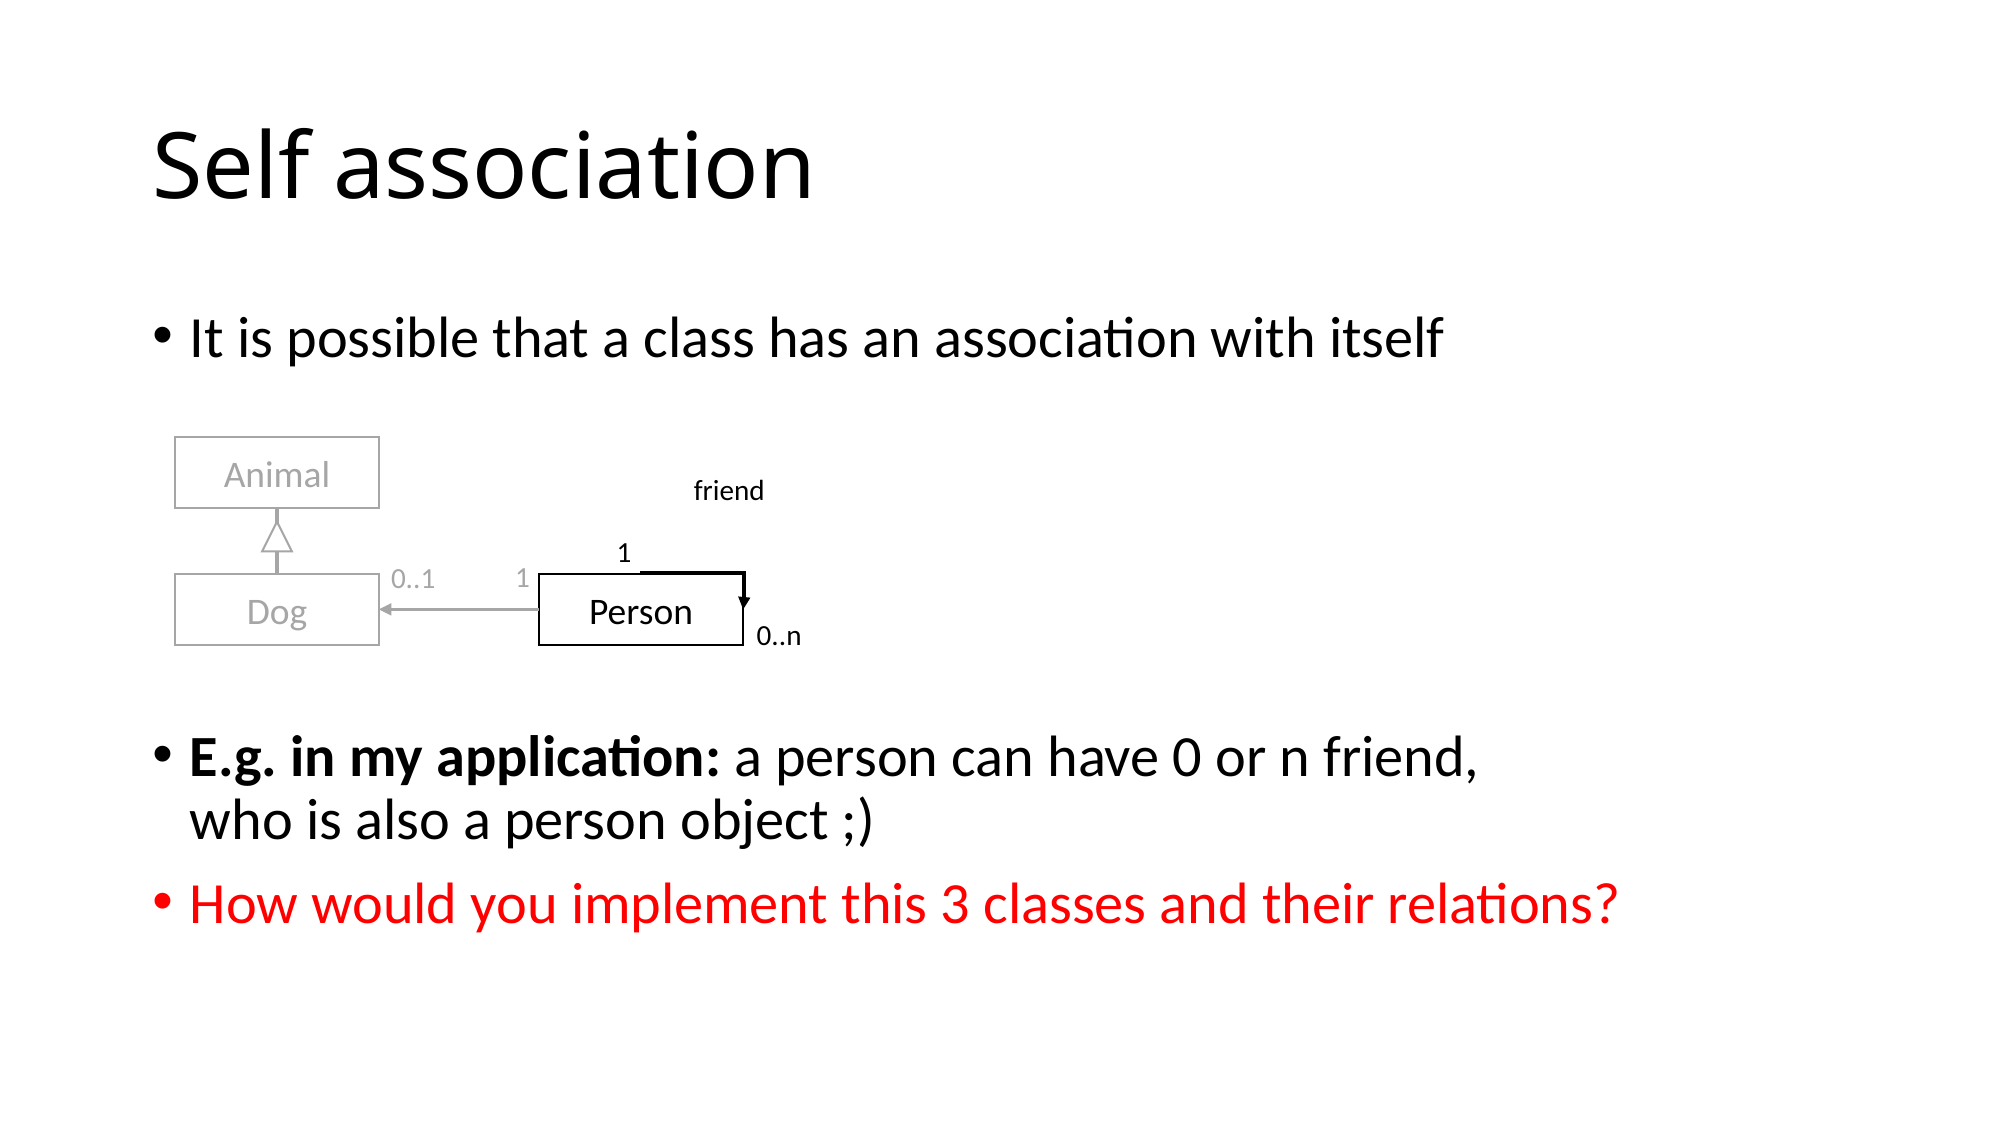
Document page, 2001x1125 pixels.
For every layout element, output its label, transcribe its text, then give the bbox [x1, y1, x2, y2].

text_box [174, 436, 819, 660]
title Self association [137, 59, 1863, 278]
list It is possible that a class has an association with itself E.g. in my application: a person can have 0 or n friend, who is also a person object ;) How would you implement this 3 classes and their relations? [137, 299, 1863, 1014]
